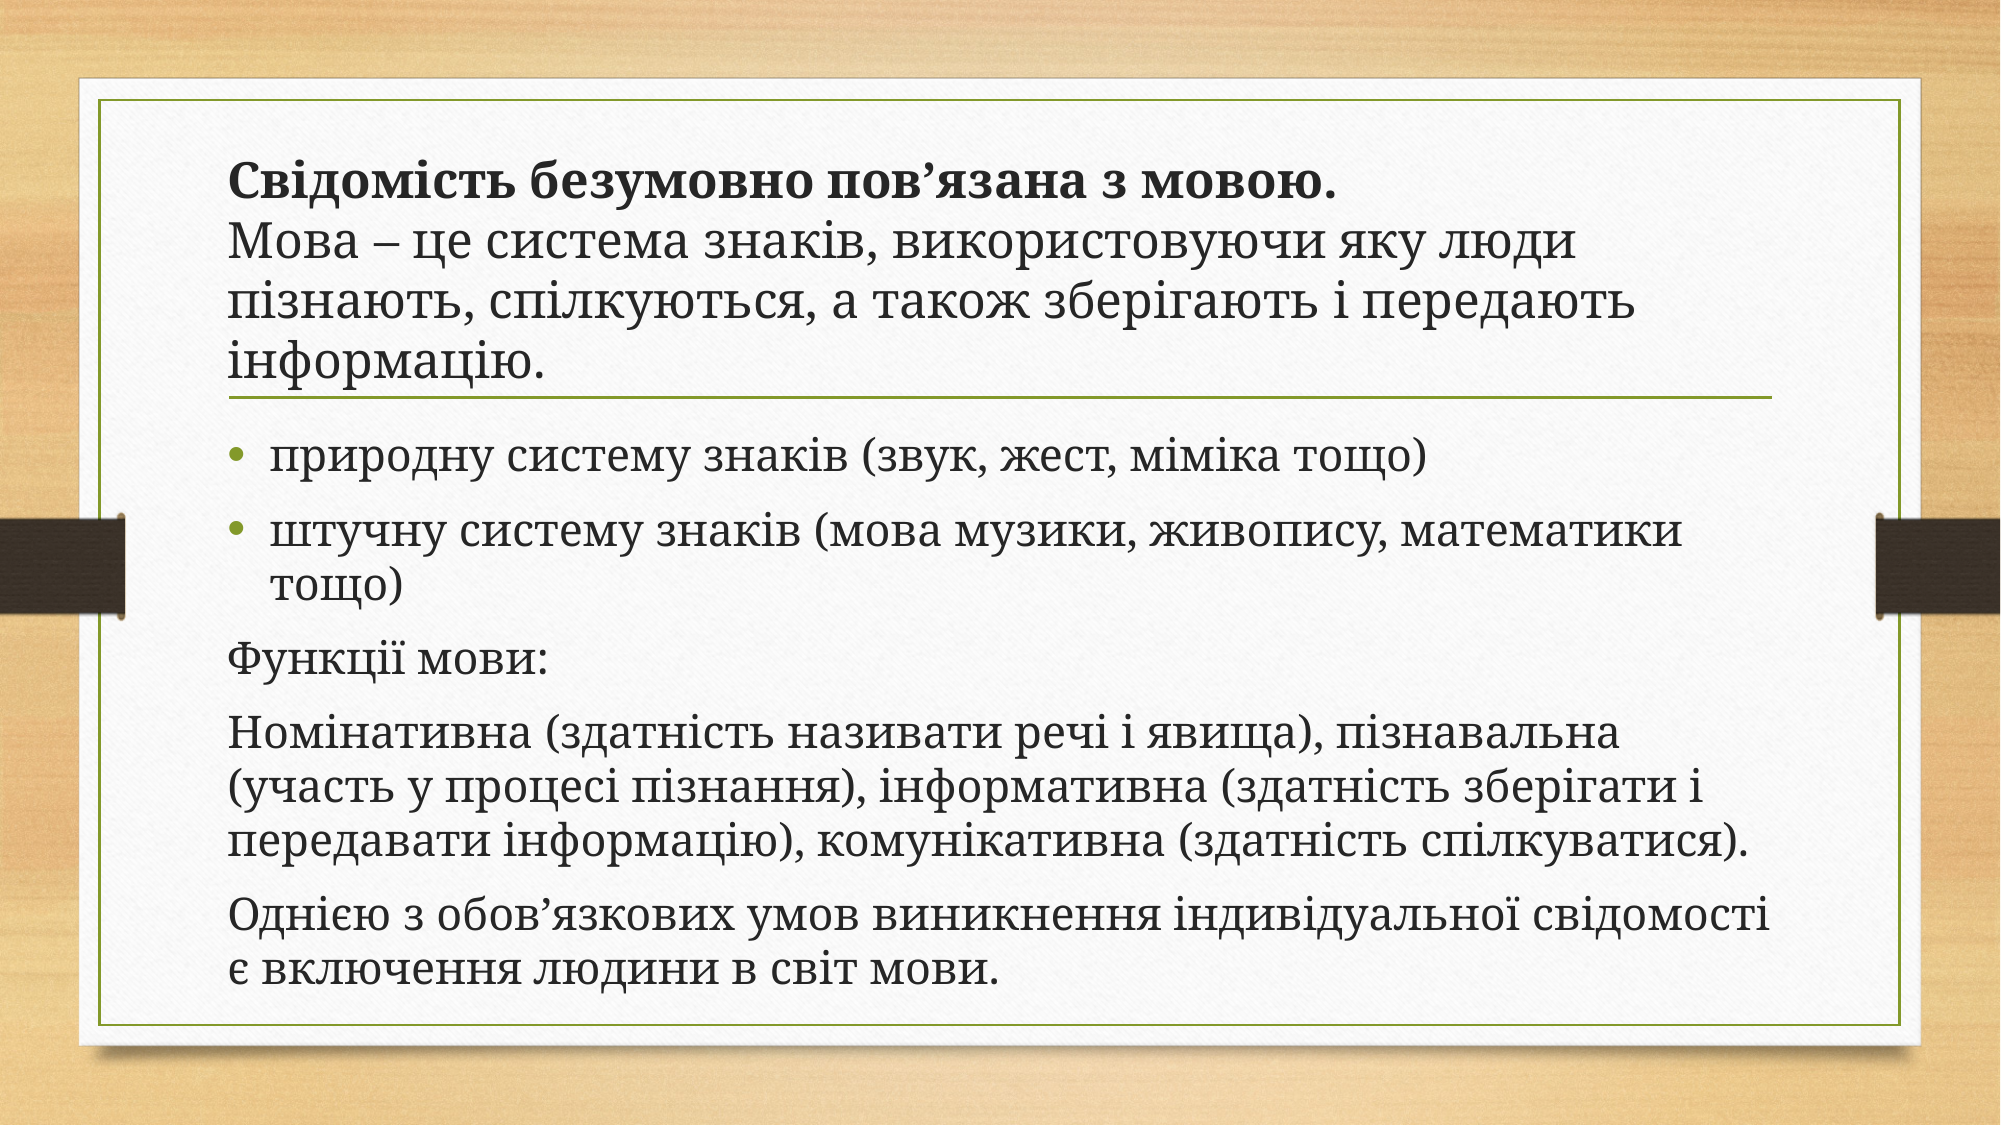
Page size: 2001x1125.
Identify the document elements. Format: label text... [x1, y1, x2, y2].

picture [0, 0, 2001, 1125]
list природну систему знаків (звук, жест, міміка тощо) штучну систему знаків (мова музики, живопису, математики тощо) Функції мови: Номінативна (здатність називати речі і явища), пізнавальна (участь у процесі пізнання), інформативна (здатність зберігати і передавати інформацію), комунікативна (здатність спілкуватися). Однією з обов’язкових умов виникнення індивідуальної свідомості є включення людини в світ мови. [212, 419, 1788, 1007]
title Свідомість безумовно пов’язана з мовою. Мова – це система знаків, використовуючи яку люди пізнають, спілкуються, а також зберігають і передають інформацію. [212, 161, 1788, 375]
